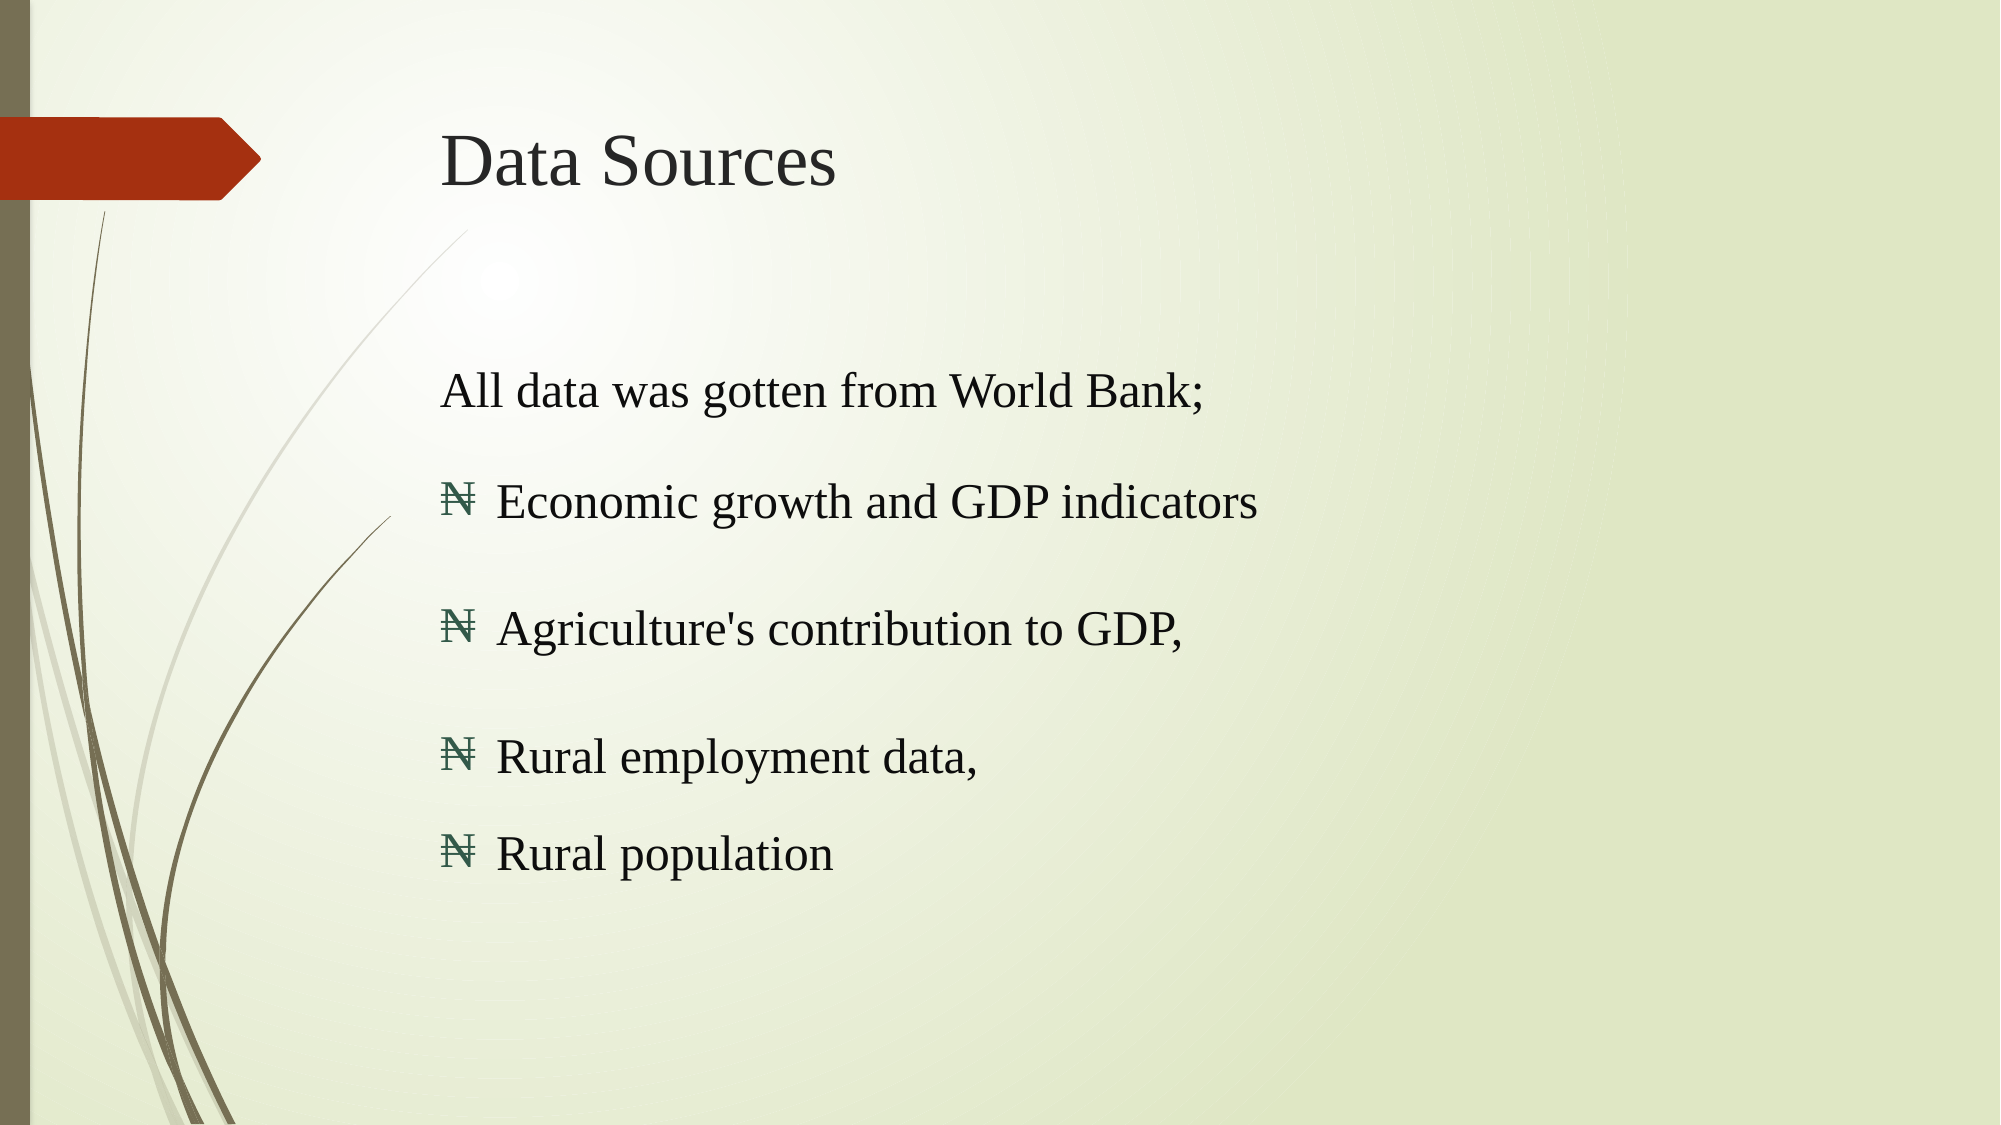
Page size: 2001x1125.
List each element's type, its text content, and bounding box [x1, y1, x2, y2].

list All data was gotten from World Bank; Economic growth and GDP indicators Agriculture's contribution to GDP, Rural employment data, Rural population [424, 350, 1888, 970]
title Data Sources [425, 102, 1888, 313]
